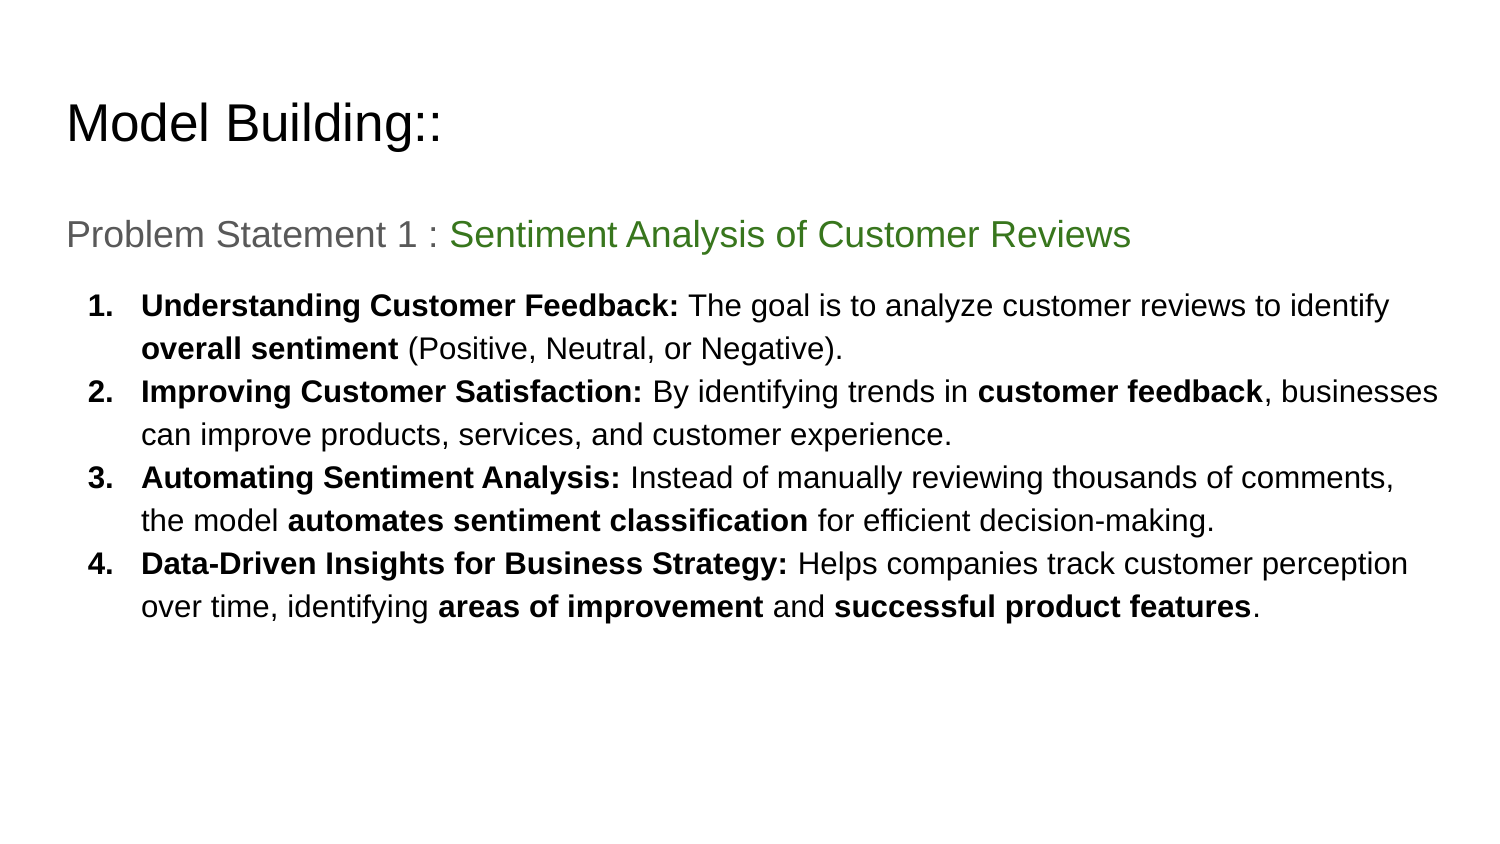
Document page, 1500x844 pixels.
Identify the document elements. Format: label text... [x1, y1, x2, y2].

title Model Building:: [51, 72, 1449, 167]
list Problem Statement 1 : Sentiment Analysis of Customer Reviews Understanding Customer Feedback: The goal is to analyze customer reviews to identify overall sentiment (Positive, Neutral, or Negative). Improving Customer Satisfaction: By identifying trends in customer feedback, businesses can improve products, services, and customer experience. Automating Sentiment Analysis: Instead of manually reviewing thousands of comments, the model automates sentiment classification for efficient decision-making. Data-Driven Insights for Business Strategy: Helps companies track customer perception over time, identifying areas of improvement and successful product features. [51, 187, 1464, 795]
